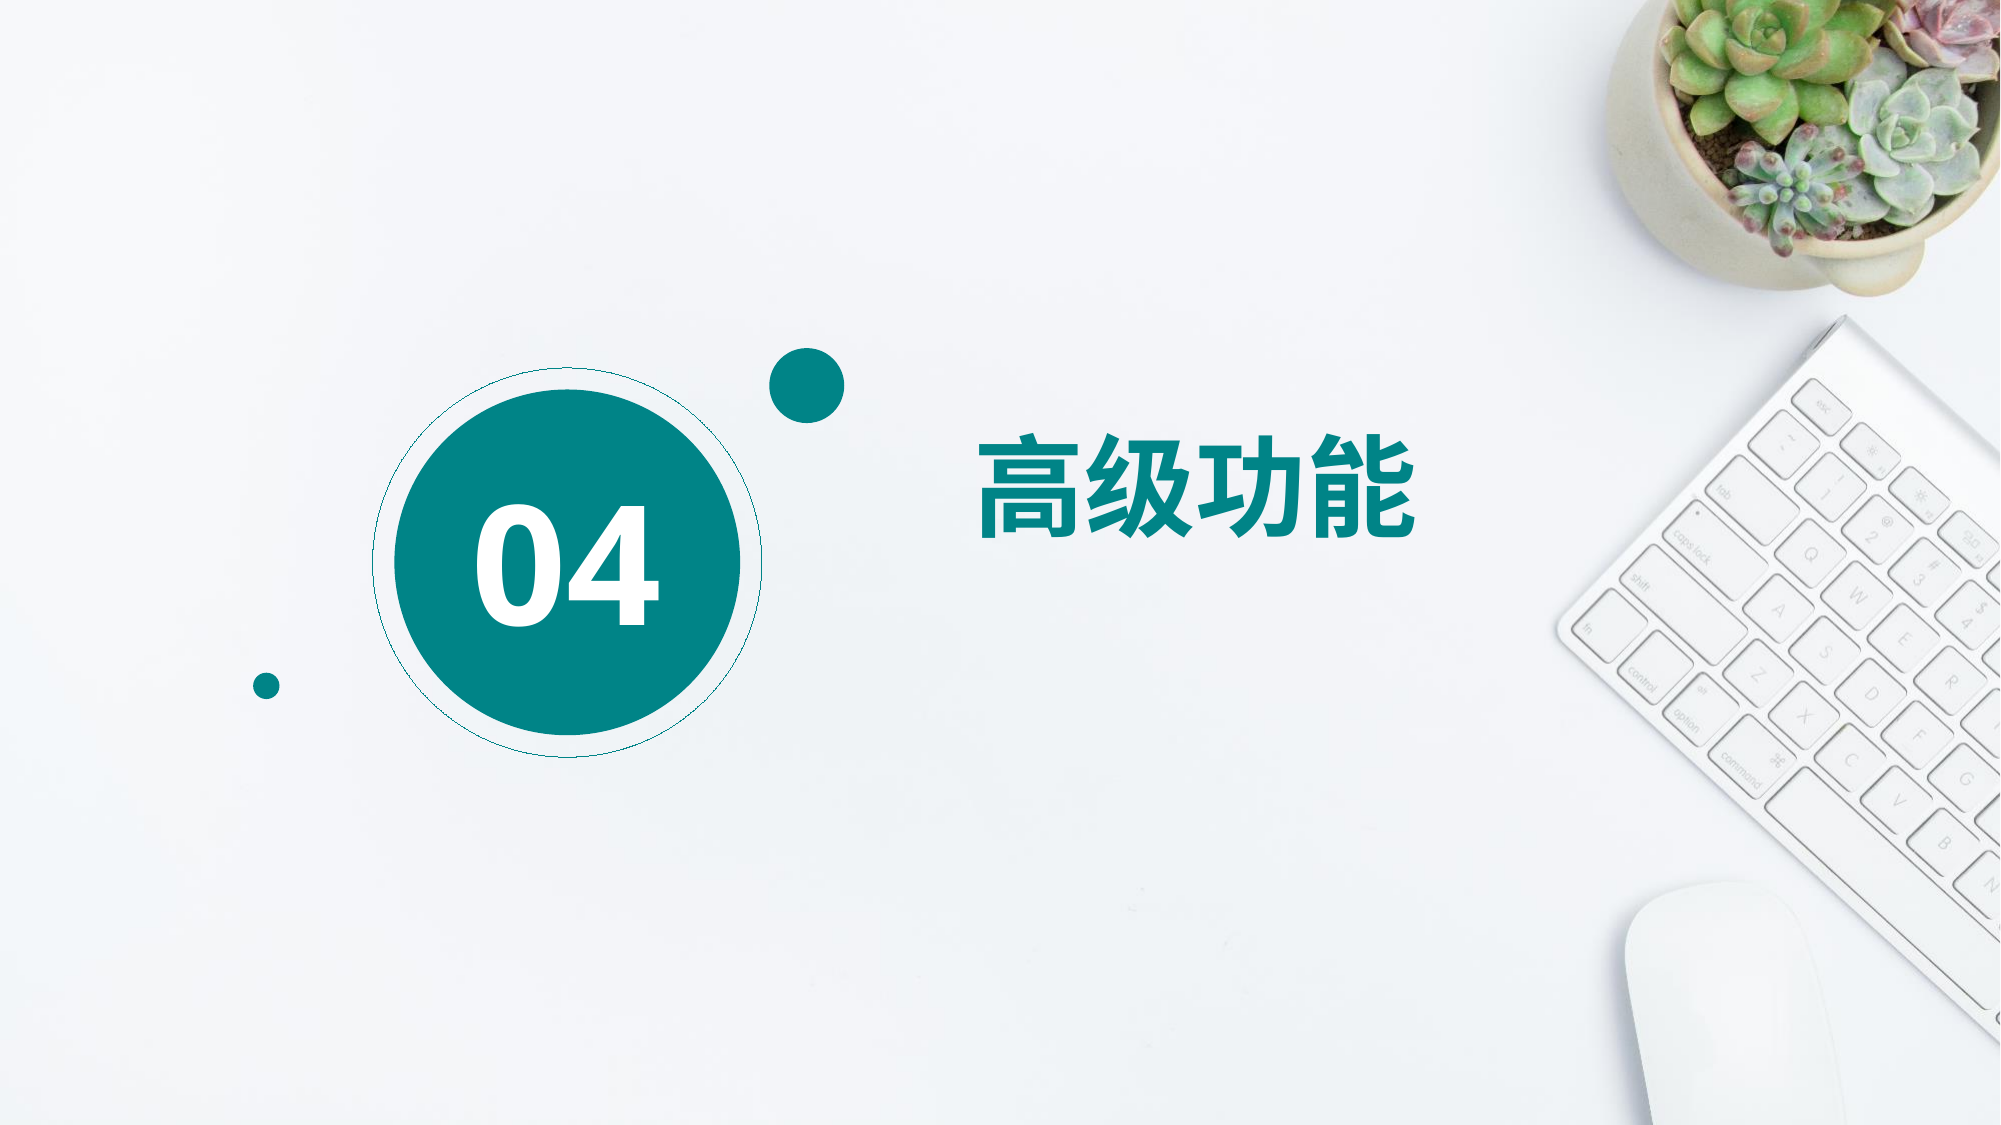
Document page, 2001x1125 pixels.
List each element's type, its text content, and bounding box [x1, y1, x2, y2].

text_box [372, 367, 762, 758]
text_box [253, 672, 280, 700]
text_box [769, 348, 845, 424]
text_box 高级功能 [973, 417, 1457, 551]
picture [0, 0, 2001, 1125]
